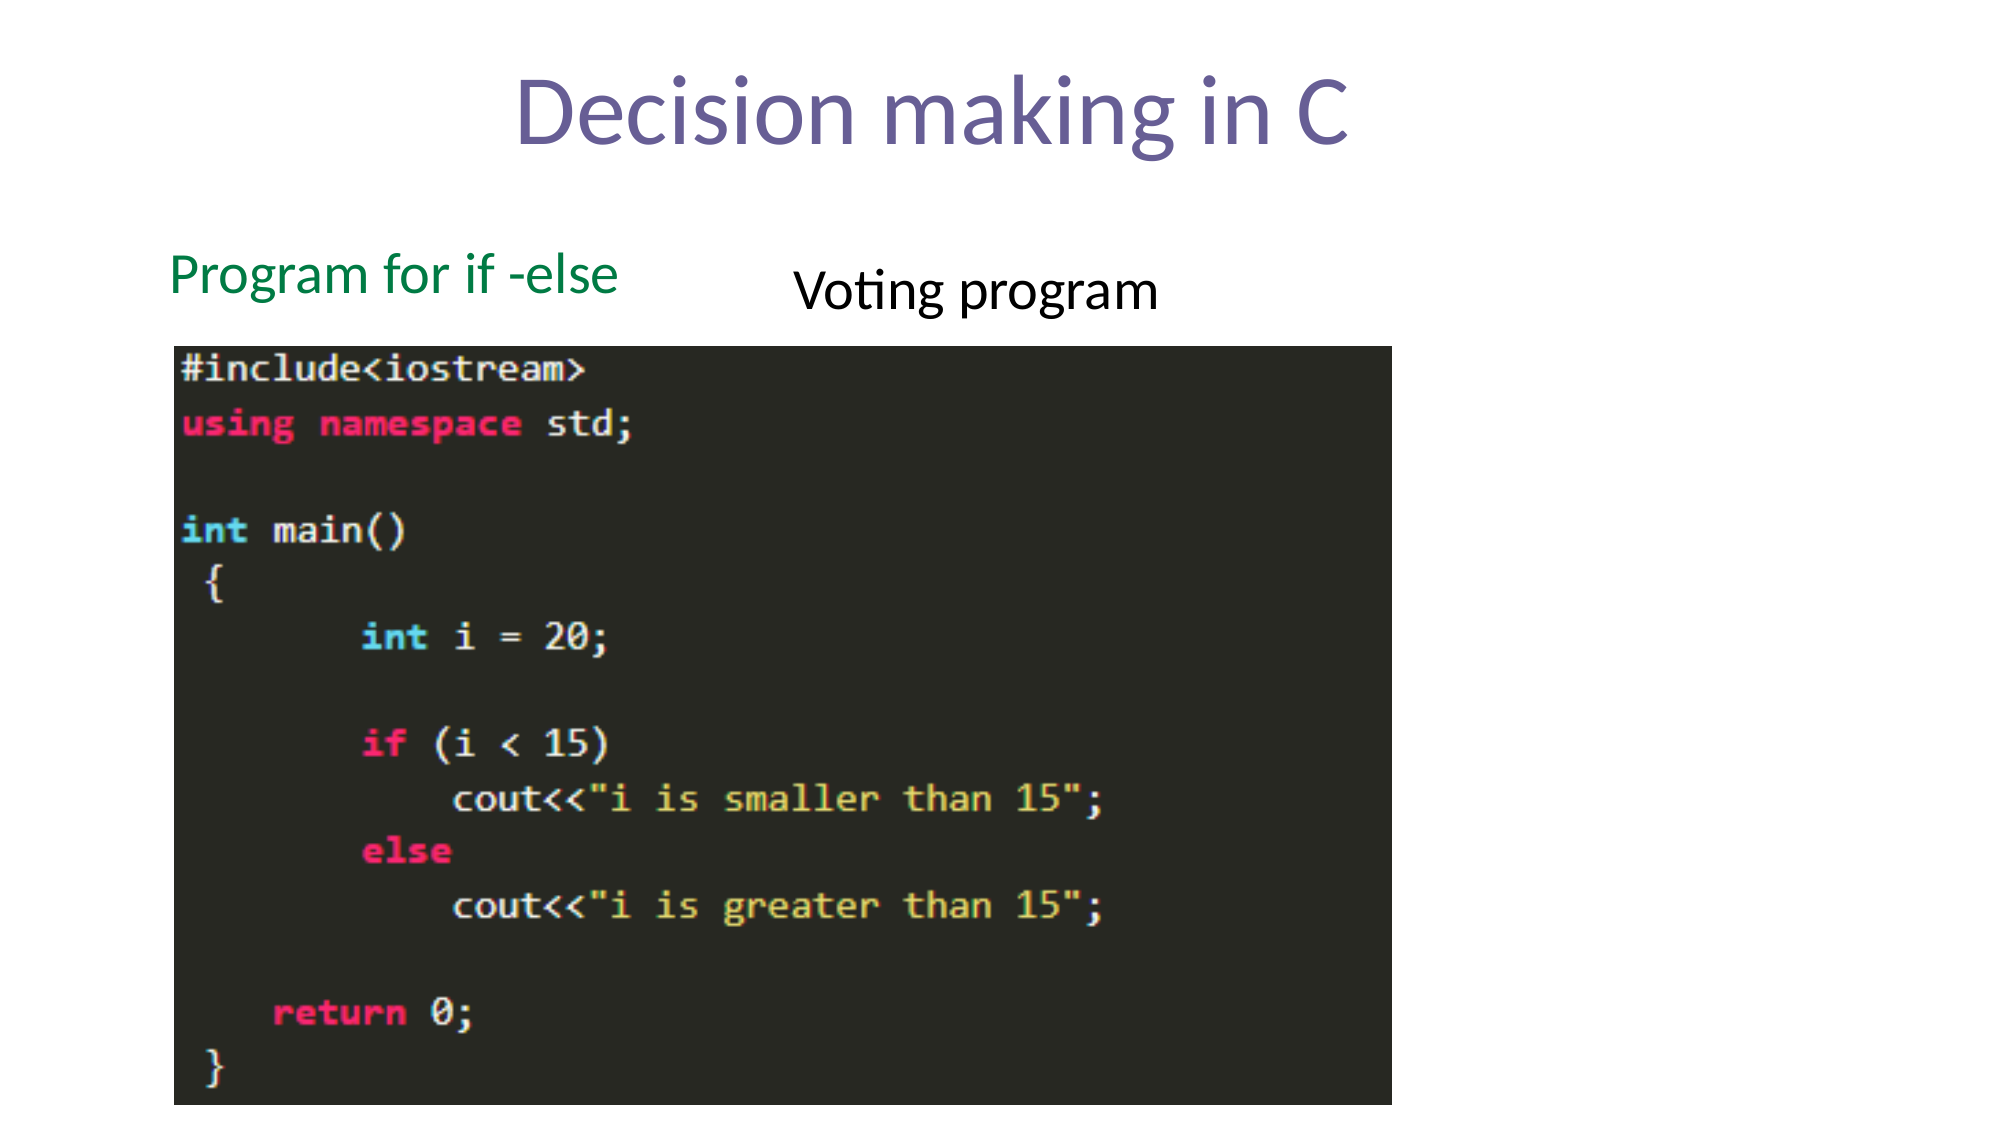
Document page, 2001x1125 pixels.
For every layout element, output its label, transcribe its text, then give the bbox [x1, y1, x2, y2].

text_box Program for if -else [154, 228, 846, 313]
text_box Decision making in C [500, 36, 1784, 172]
text_box Voting program [778, 244, 1470, 329]
picture [174, 346, 1392, 1105]
